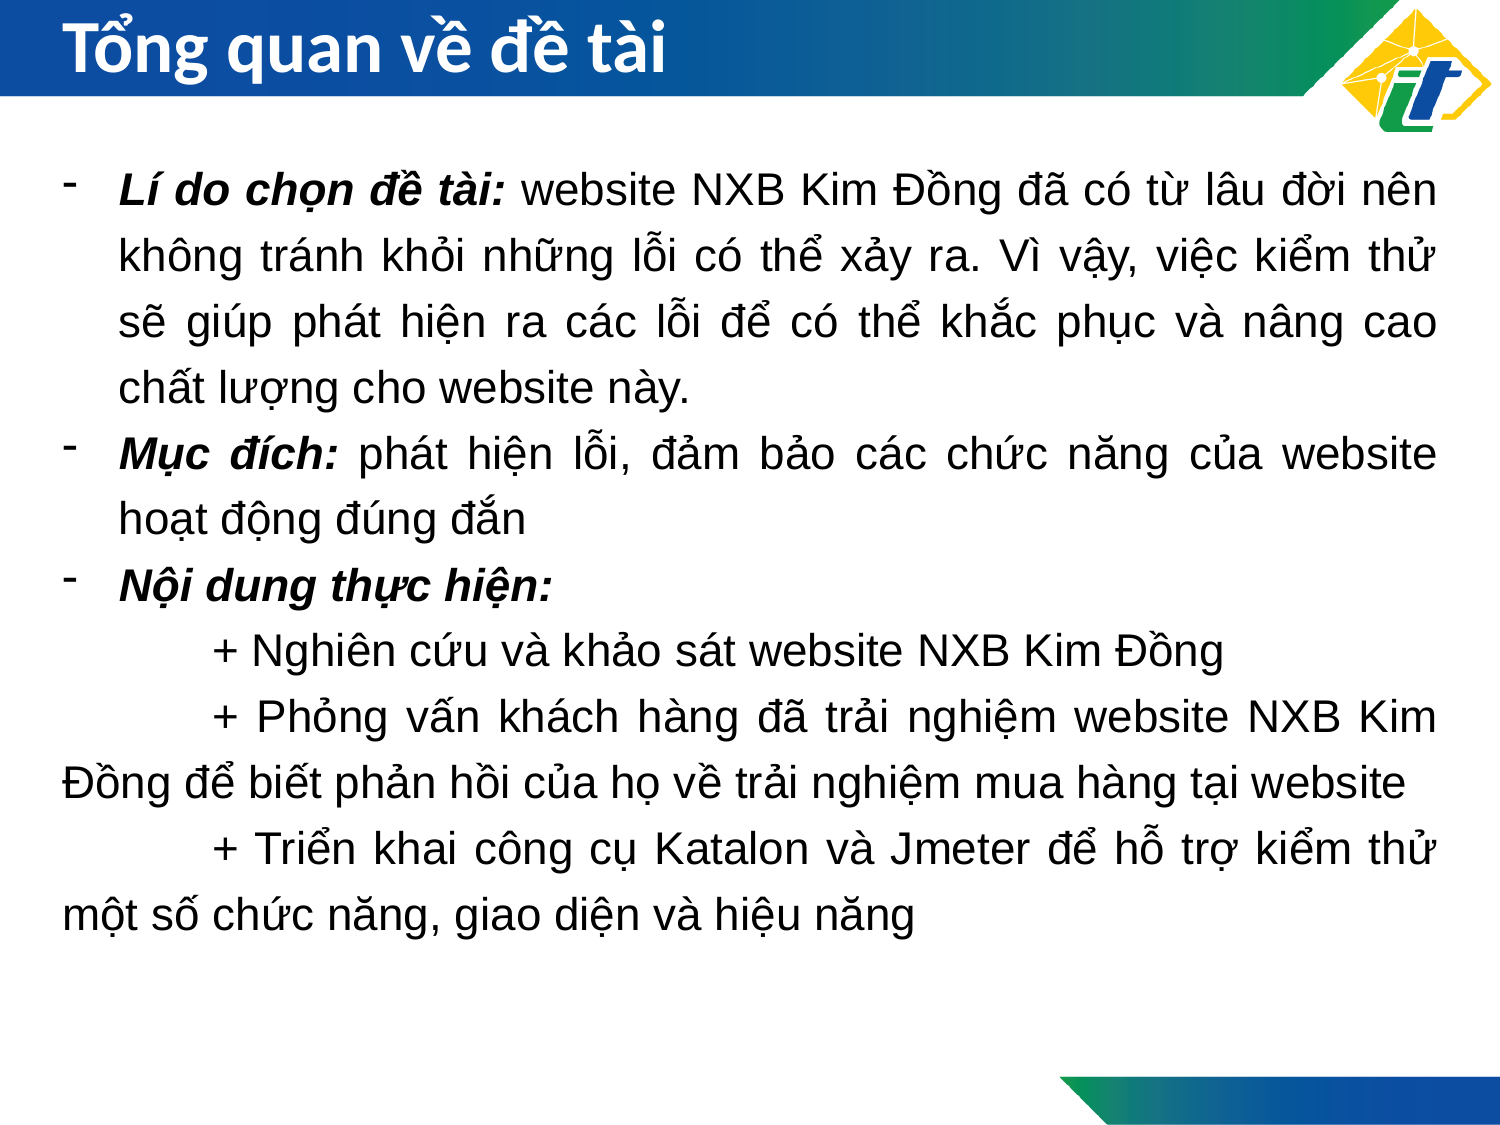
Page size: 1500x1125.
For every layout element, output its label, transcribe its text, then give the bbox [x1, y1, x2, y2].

picture [0, 0, 1500, 1125]
title Tổng quan về đề tài [47, 0, 1304, 97]
list Lí do chọn đề tài: website NXB Kim Đồng đã có từ lâu đời nên không tránh khỏi những lỗi có thể xảy ra. Vì vậy, việc kiểm thử sẽ giúp phát hiện ra các lỗi để có thể khắc phục và nâng cao chất lượng cho website này. Mục đích: phát hiện lỗi, đảm bảo các chức năng của website hoạt động đúng đắn Nội dung thực hiện: + Nghiên cứu và khảo sát website NXB Kim Đồng + Phỏng vấn khách hàng đã trải nghiệm website NXB Kim Đồng để biết phản hồi của họ về trải nghiệm mua hàng tại website + Triển khai công cụ Katalon và Jmeter để hỗ trợ kiểm thử một số chức năng, giao diện và hiệu năng [47, 141, 1454, 1037]
